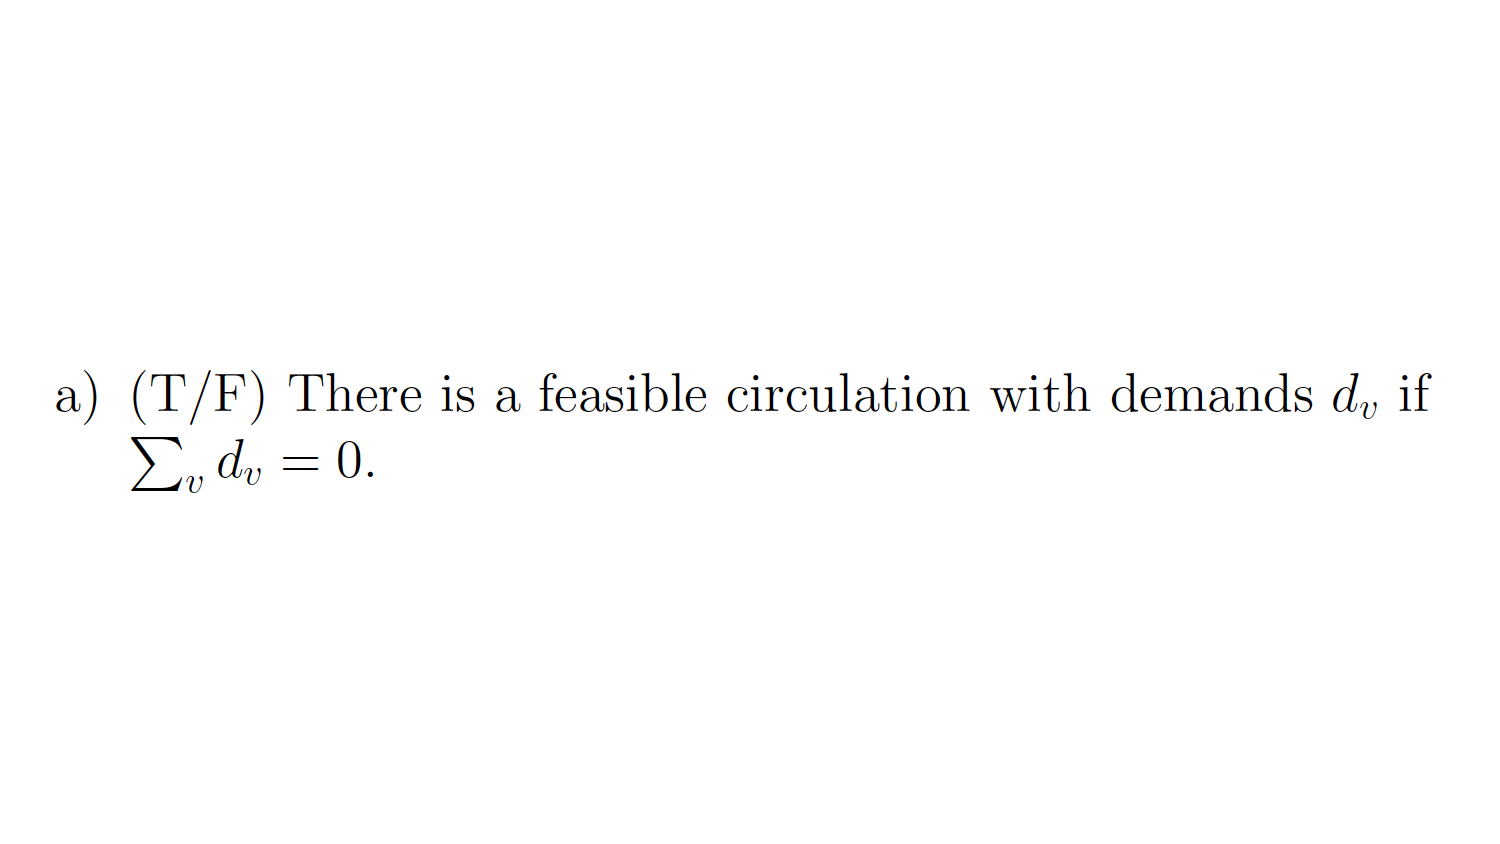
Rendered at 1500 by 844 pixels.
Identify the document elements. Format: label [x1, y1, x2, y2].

picture [24, 336, 1476, 507]
